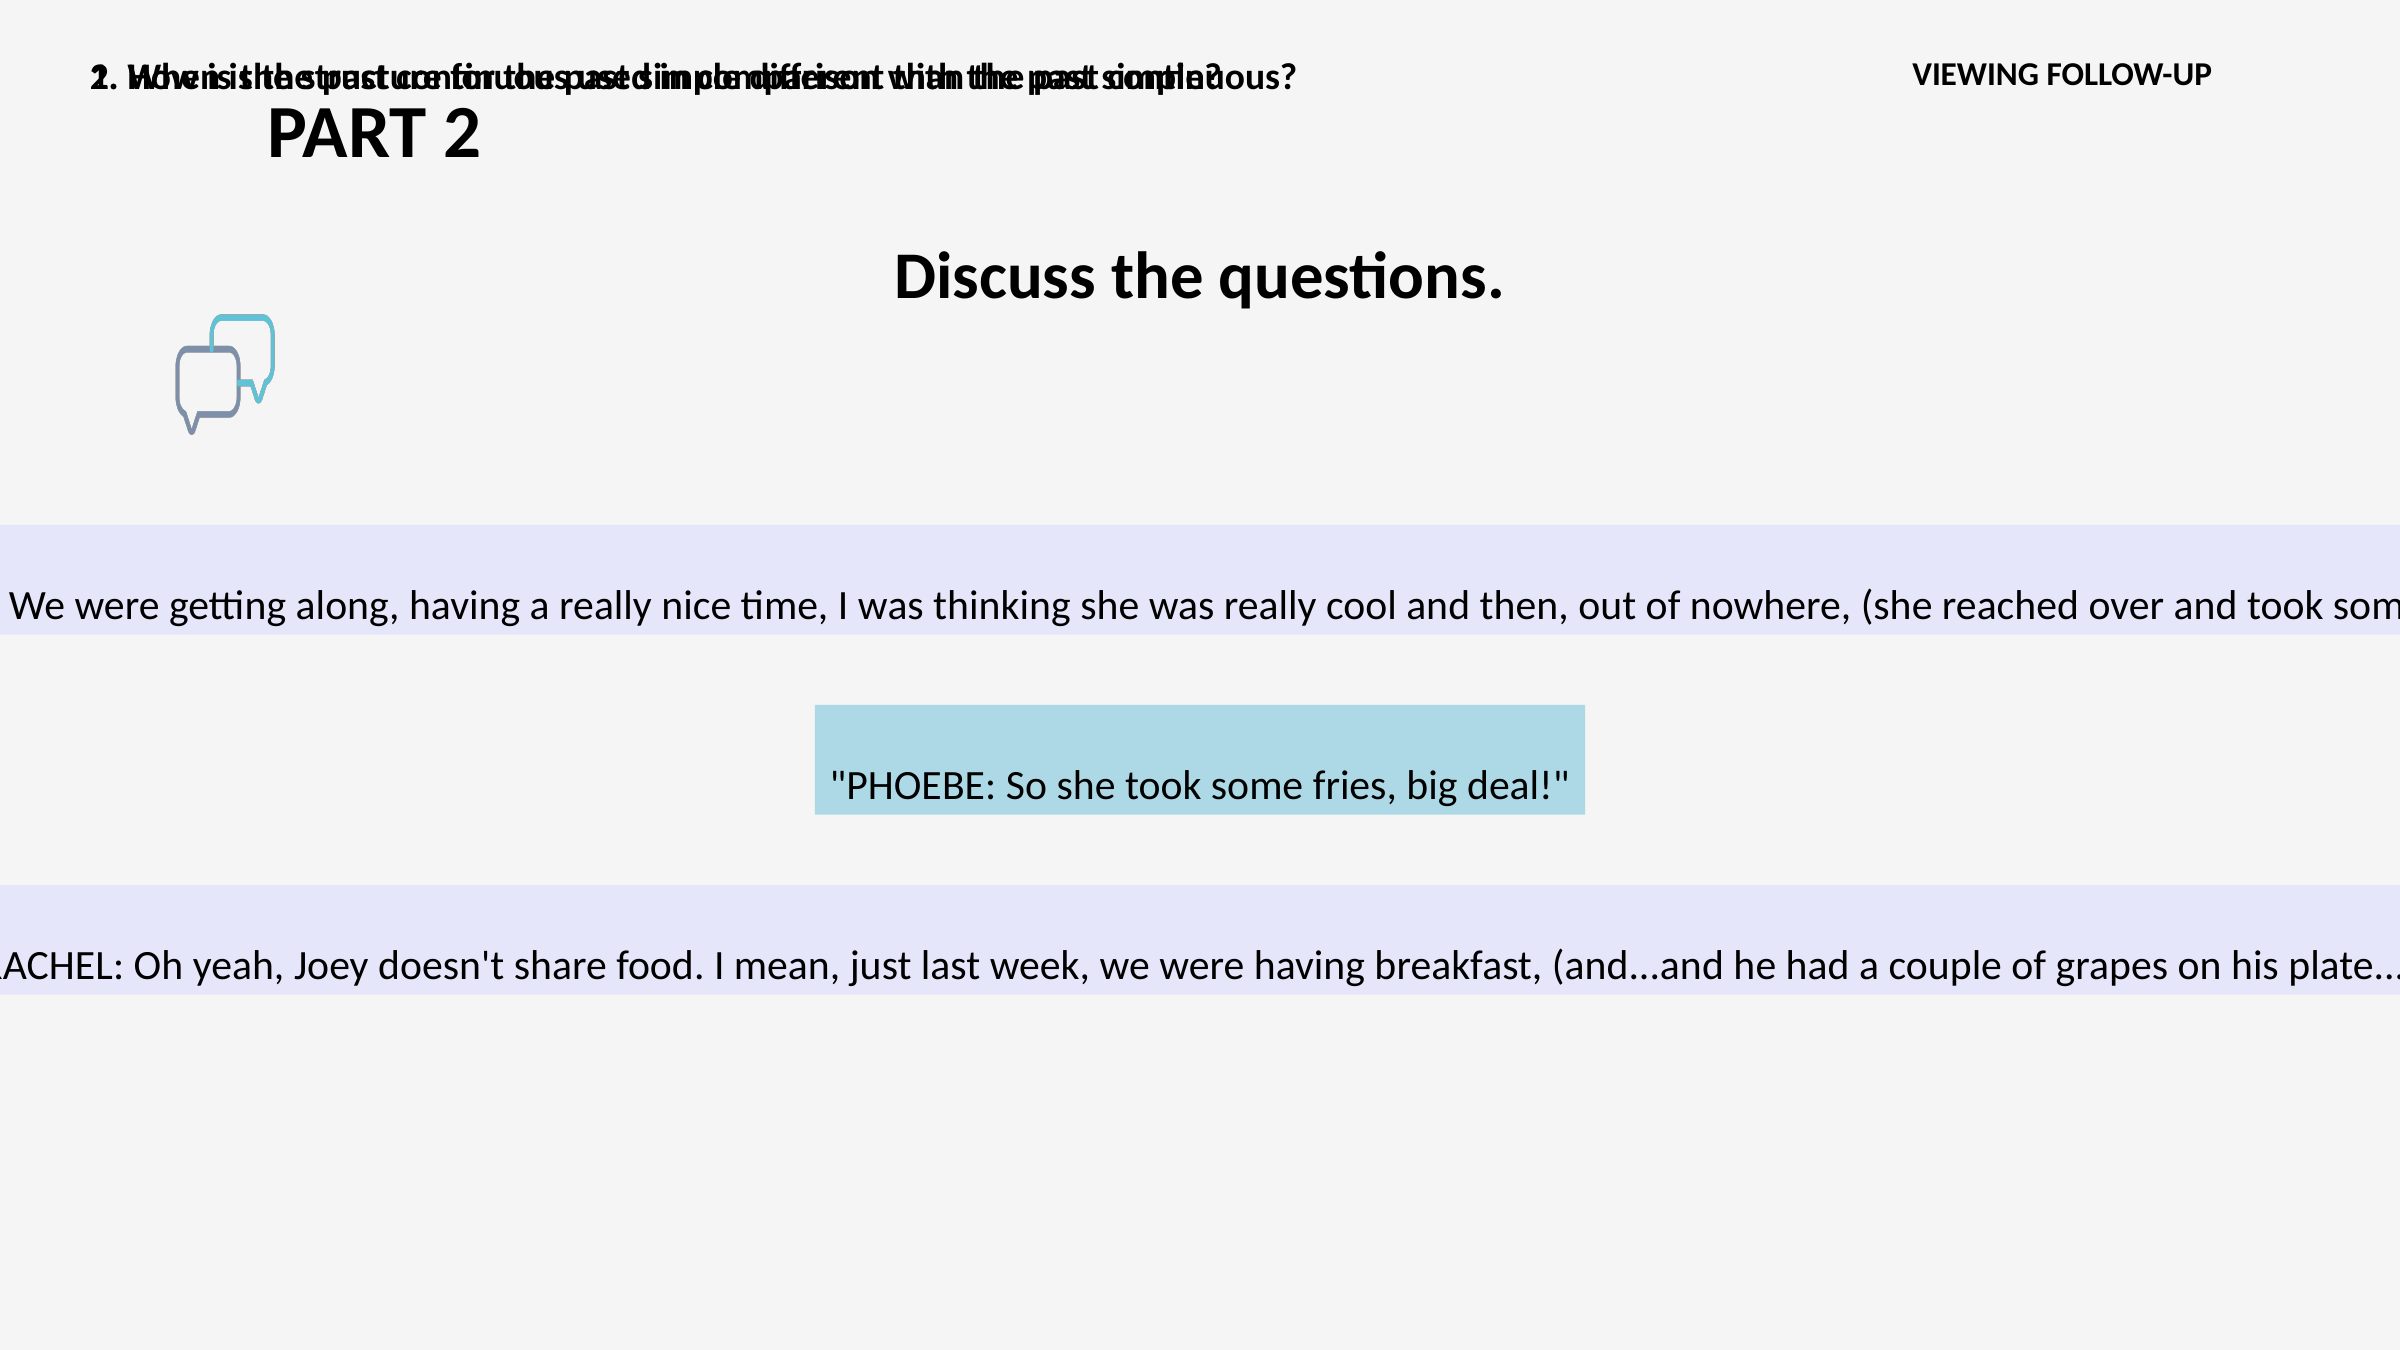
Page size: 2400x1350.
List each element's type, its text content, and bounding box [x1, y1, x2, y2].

text_box Discuss the questions. [879, 224, 1521, 320]
text_box "JOEY: We were out to dinner. We were getting along, having a really nice time, I was thinking she was really cool and then, out of nowhere, (she reached over and took some of my fries from my plate!)" [0, 524, 2400, 635]
text_box "PHOEBE: So she took some fries, big deal!" [814, 704, 1586, 815]
picture [74, 224, 376, 526]
text_box PART 2 [253, 105, 497, 180]
text_box VIEWING FOLLOW-UP [1897, 0, 2228, 100]
text_box "RACHEL: Oh yeah, Joey doesn't share food. I mean, just last week, we were having breakfast, (and...and he had a couple of grapes on his plate...)" [0, 885, 2400, 995]
text_box 2. How is the structure for the past simple different than the past continuous? [74, 0, 2325, 105]
